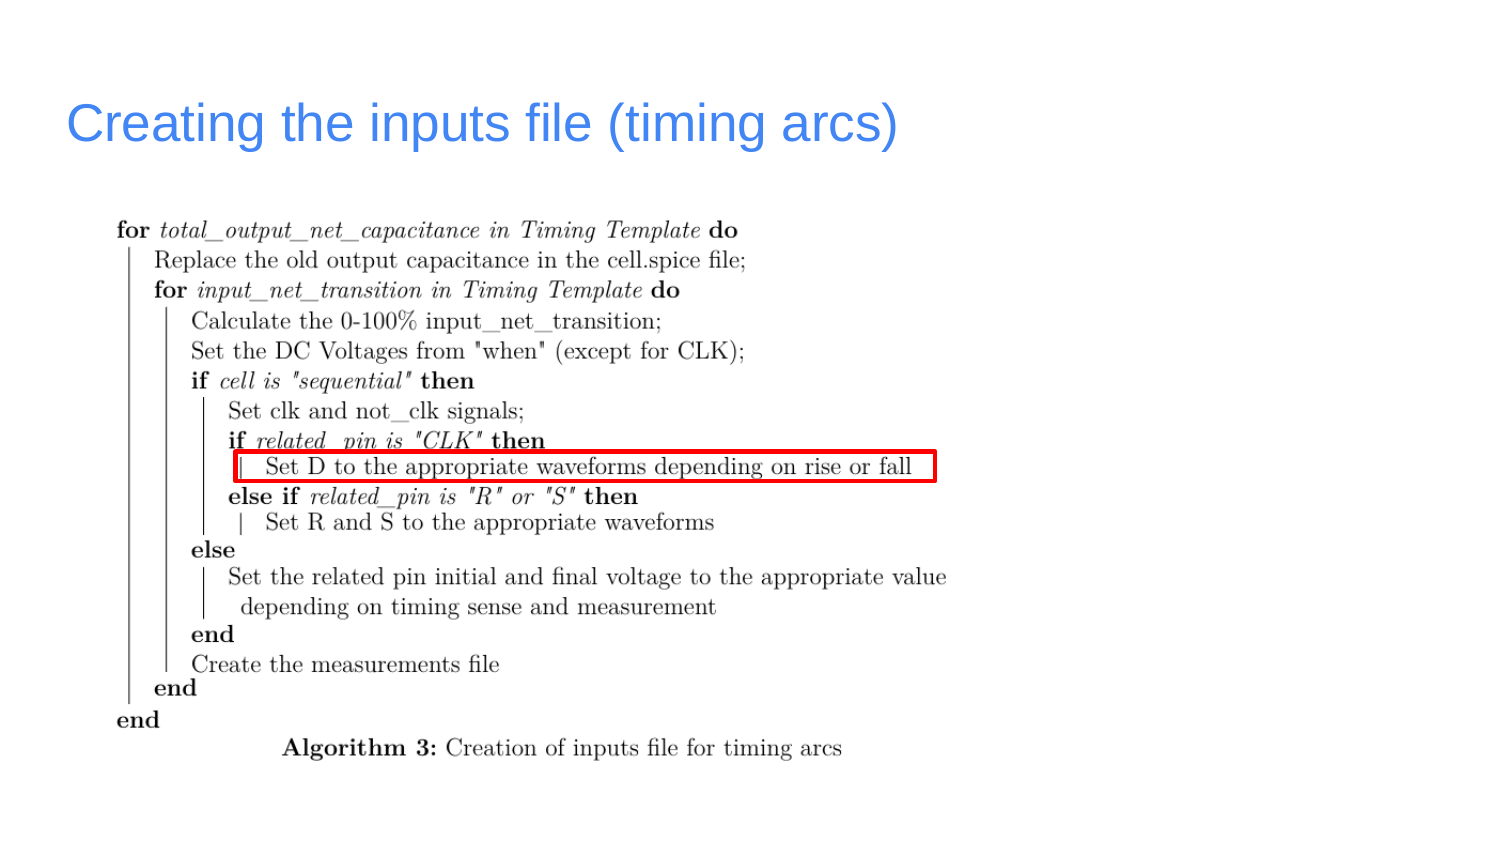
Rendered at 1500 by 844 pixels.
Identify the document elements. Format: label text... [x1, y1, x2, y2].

title Creating the inputs file (timing arcs) [51, 72, 1449, 167]
picture [30, 166, 1042, 794]
